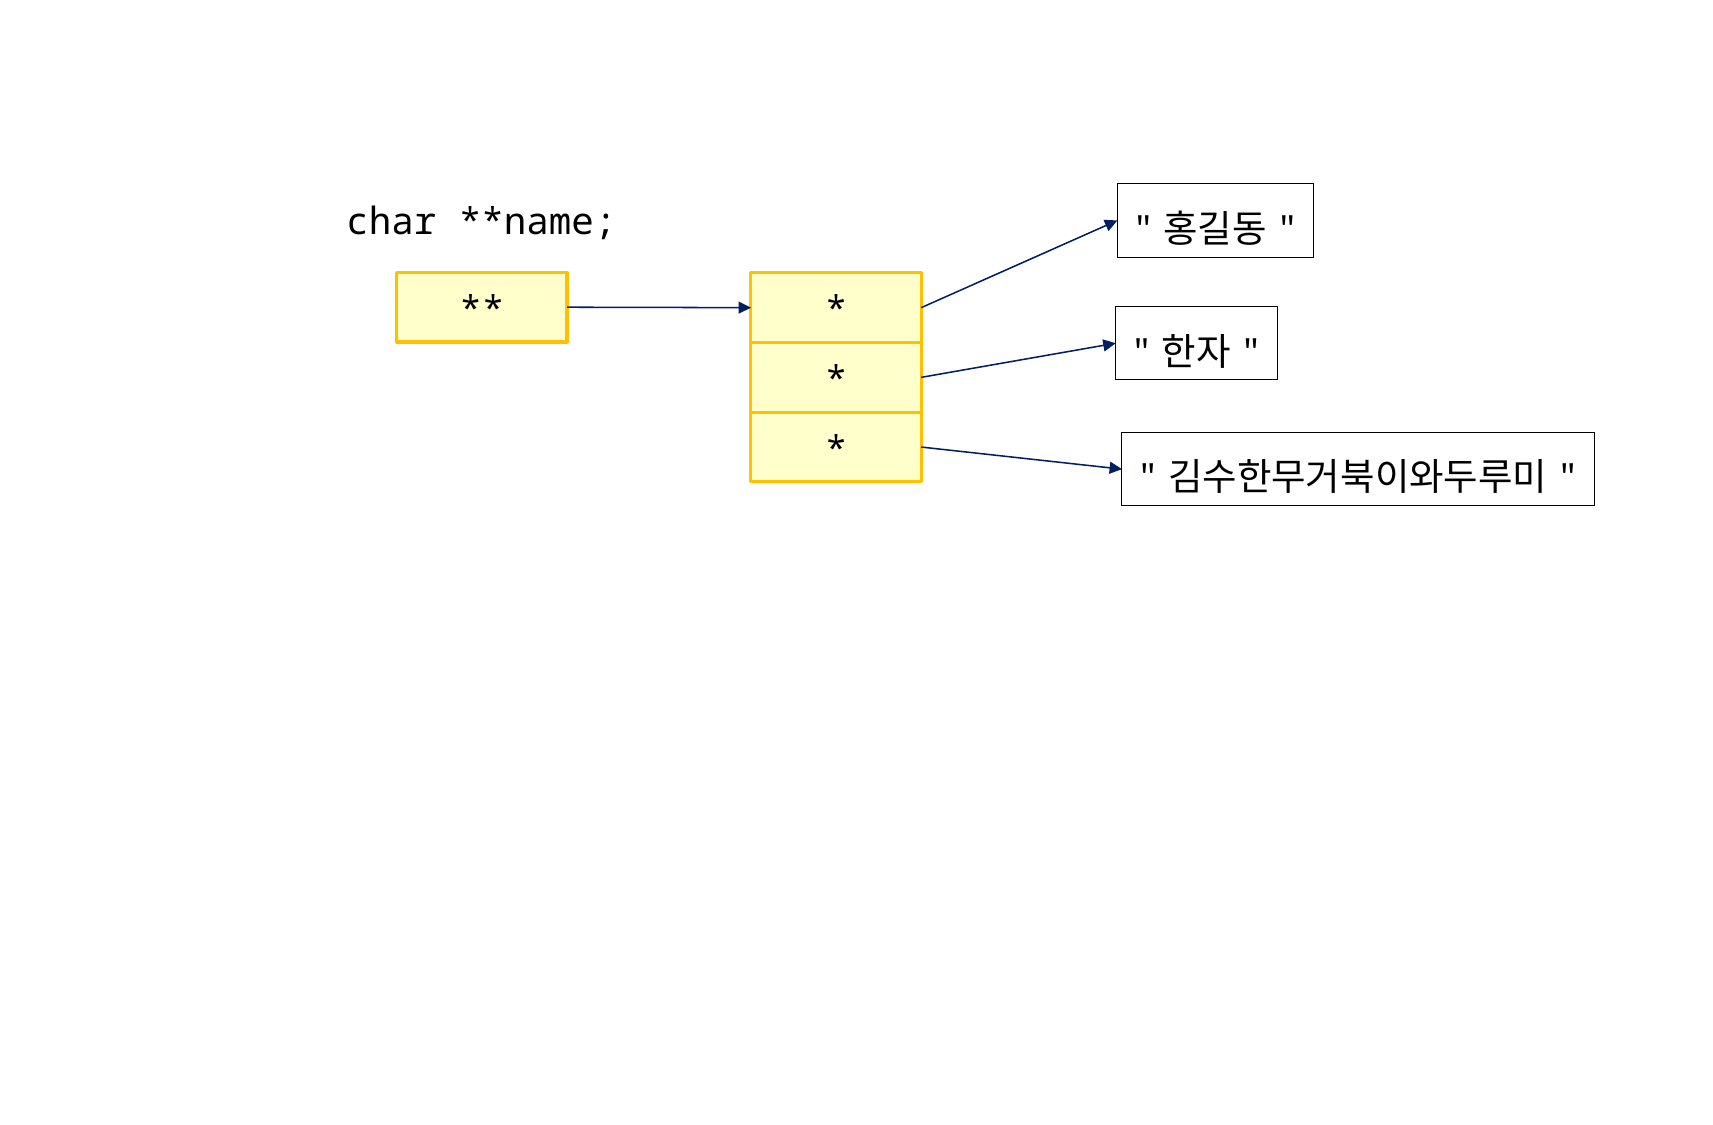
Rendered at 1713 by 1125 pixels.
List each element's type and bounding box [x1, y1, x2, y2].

text_box [331, 176, 632, 250]
text_box [1121, 432, 1595, 506]
text_box [395, 183, 1314, 484]
